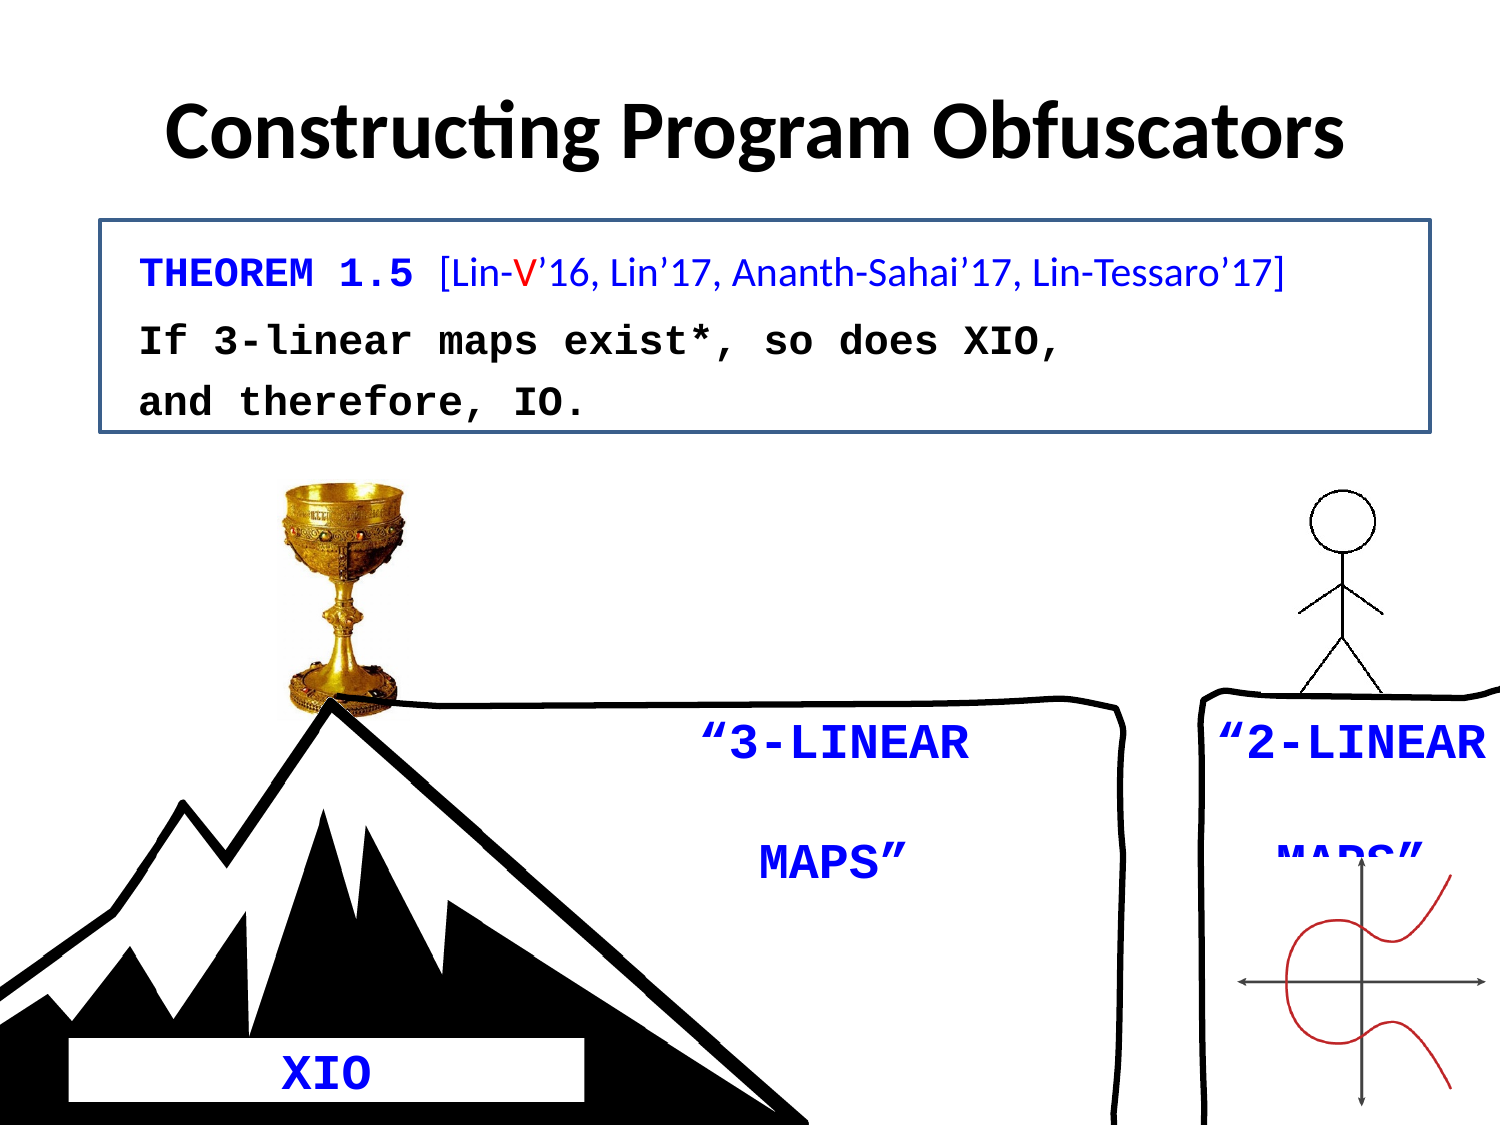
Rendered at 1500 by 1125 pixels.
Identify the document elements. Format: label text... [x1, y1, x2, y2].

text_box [100, 219, 1500, 438]
subtitle Constructing Program Obfuscators [41, 67, 1471, 185]
text_box [814, 696, 1126, 1125]
text_box “3-LINEAR MAPS” [814, 716, 998, 882]
picture [0, 479, 810, 1125]
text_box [1186, 483, 1500, 1125]
